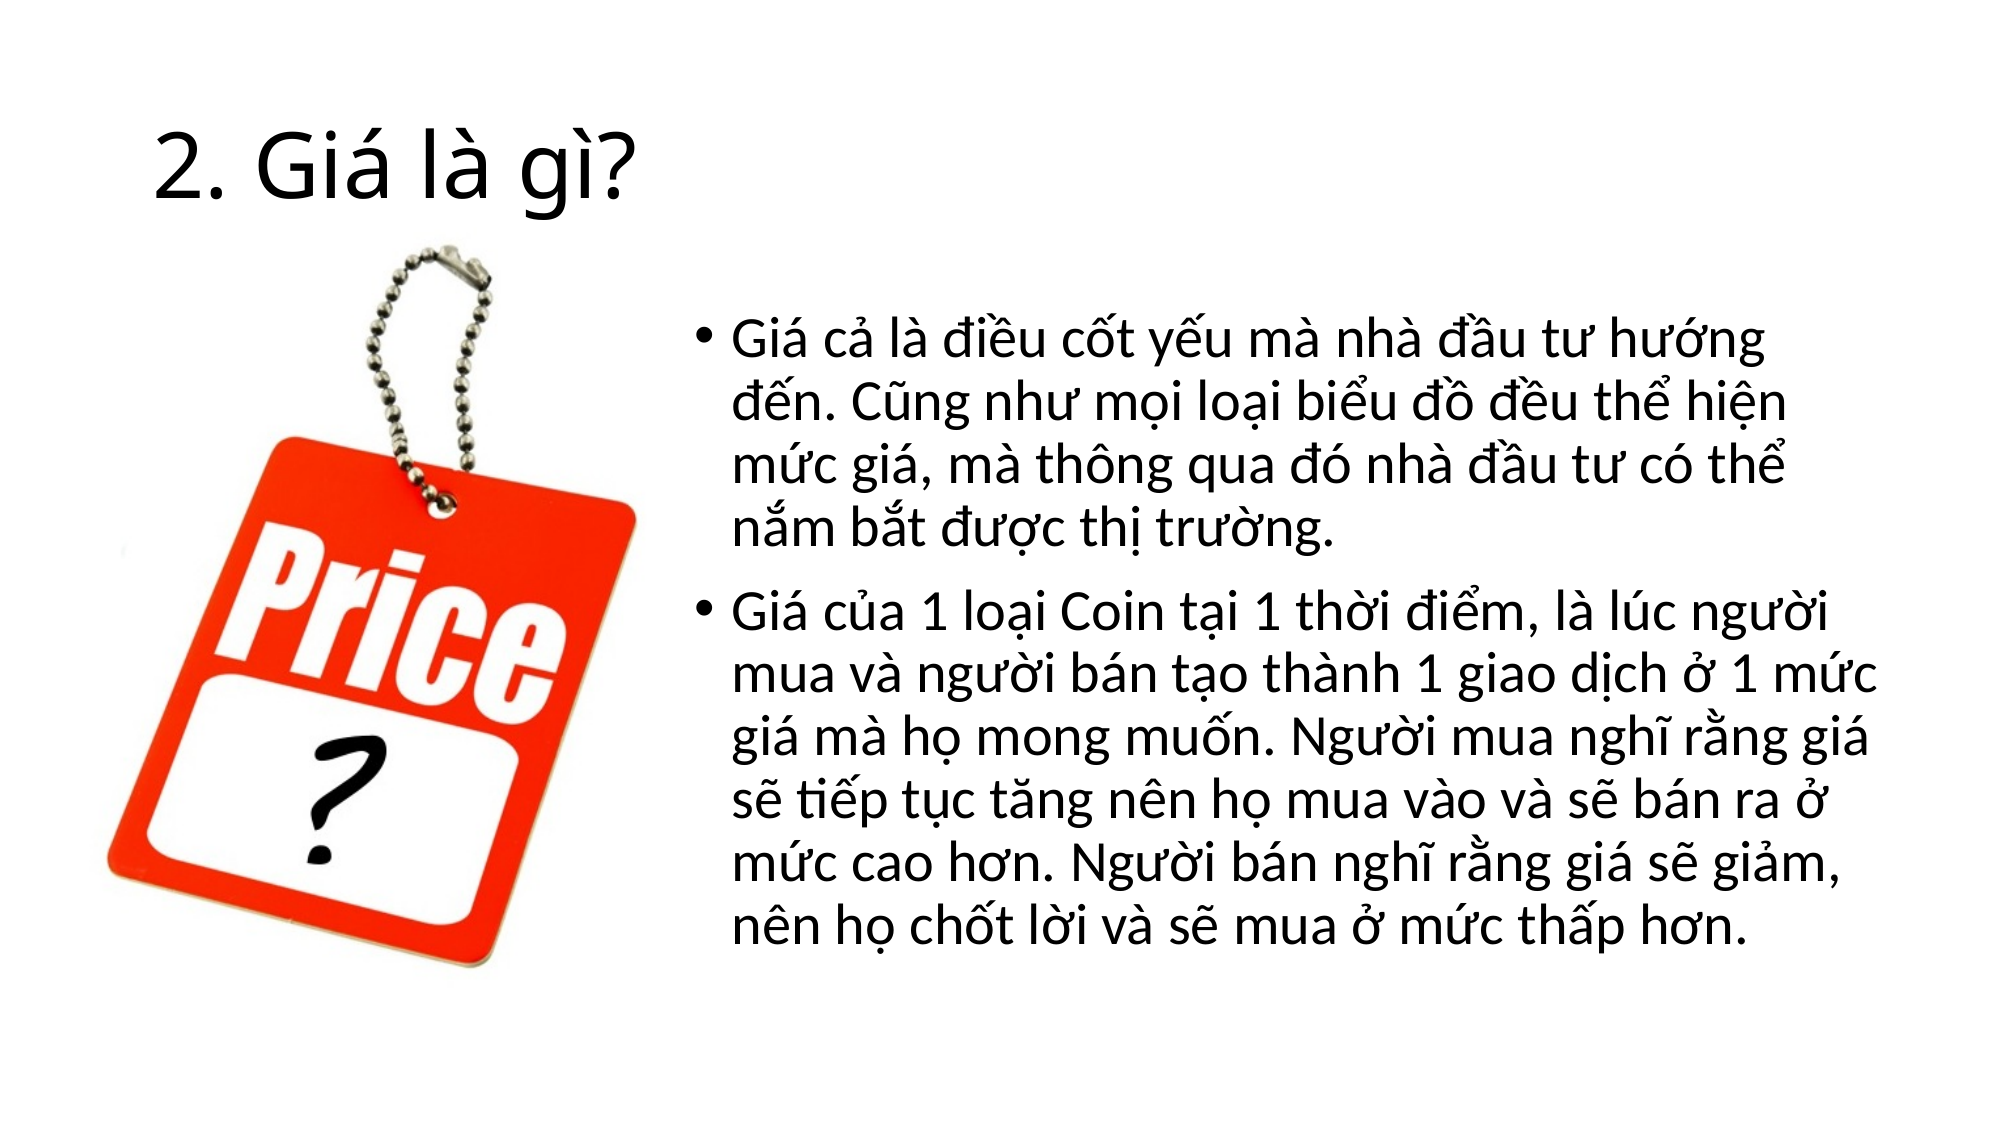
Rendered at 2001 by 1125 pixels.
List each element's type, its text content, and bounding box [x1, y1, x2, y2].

list Giá cả là điều cốt yếu mà nhà đầu tư hướng đến. Cũng như mọi loại biểu đồ đều thể hiện mức giá, mà thông qua đó nhà đầu tư có thể nắm bắt được thị trường. Giá của 1 loại Coin tại 1 thời điểm, là lúc người mua và người bán tạo thành 1 giao dịch ở 1 mức giá mà họ mong muốn. Người mua nghĩ rằng giá sẽ tiếp tục tăng nên họ mua vào và sẽ bán ra ở mức cao hơn. Người bán nghĩ rằng giá sẽ giảm, nên họ chốt lời và sẽ mua ở mức thấp hơn. [679, 299, 1901, 1014]
picture [79, 227, 664, 996]
title 2. Giá là gì? [137, 59, 1863, 278]
